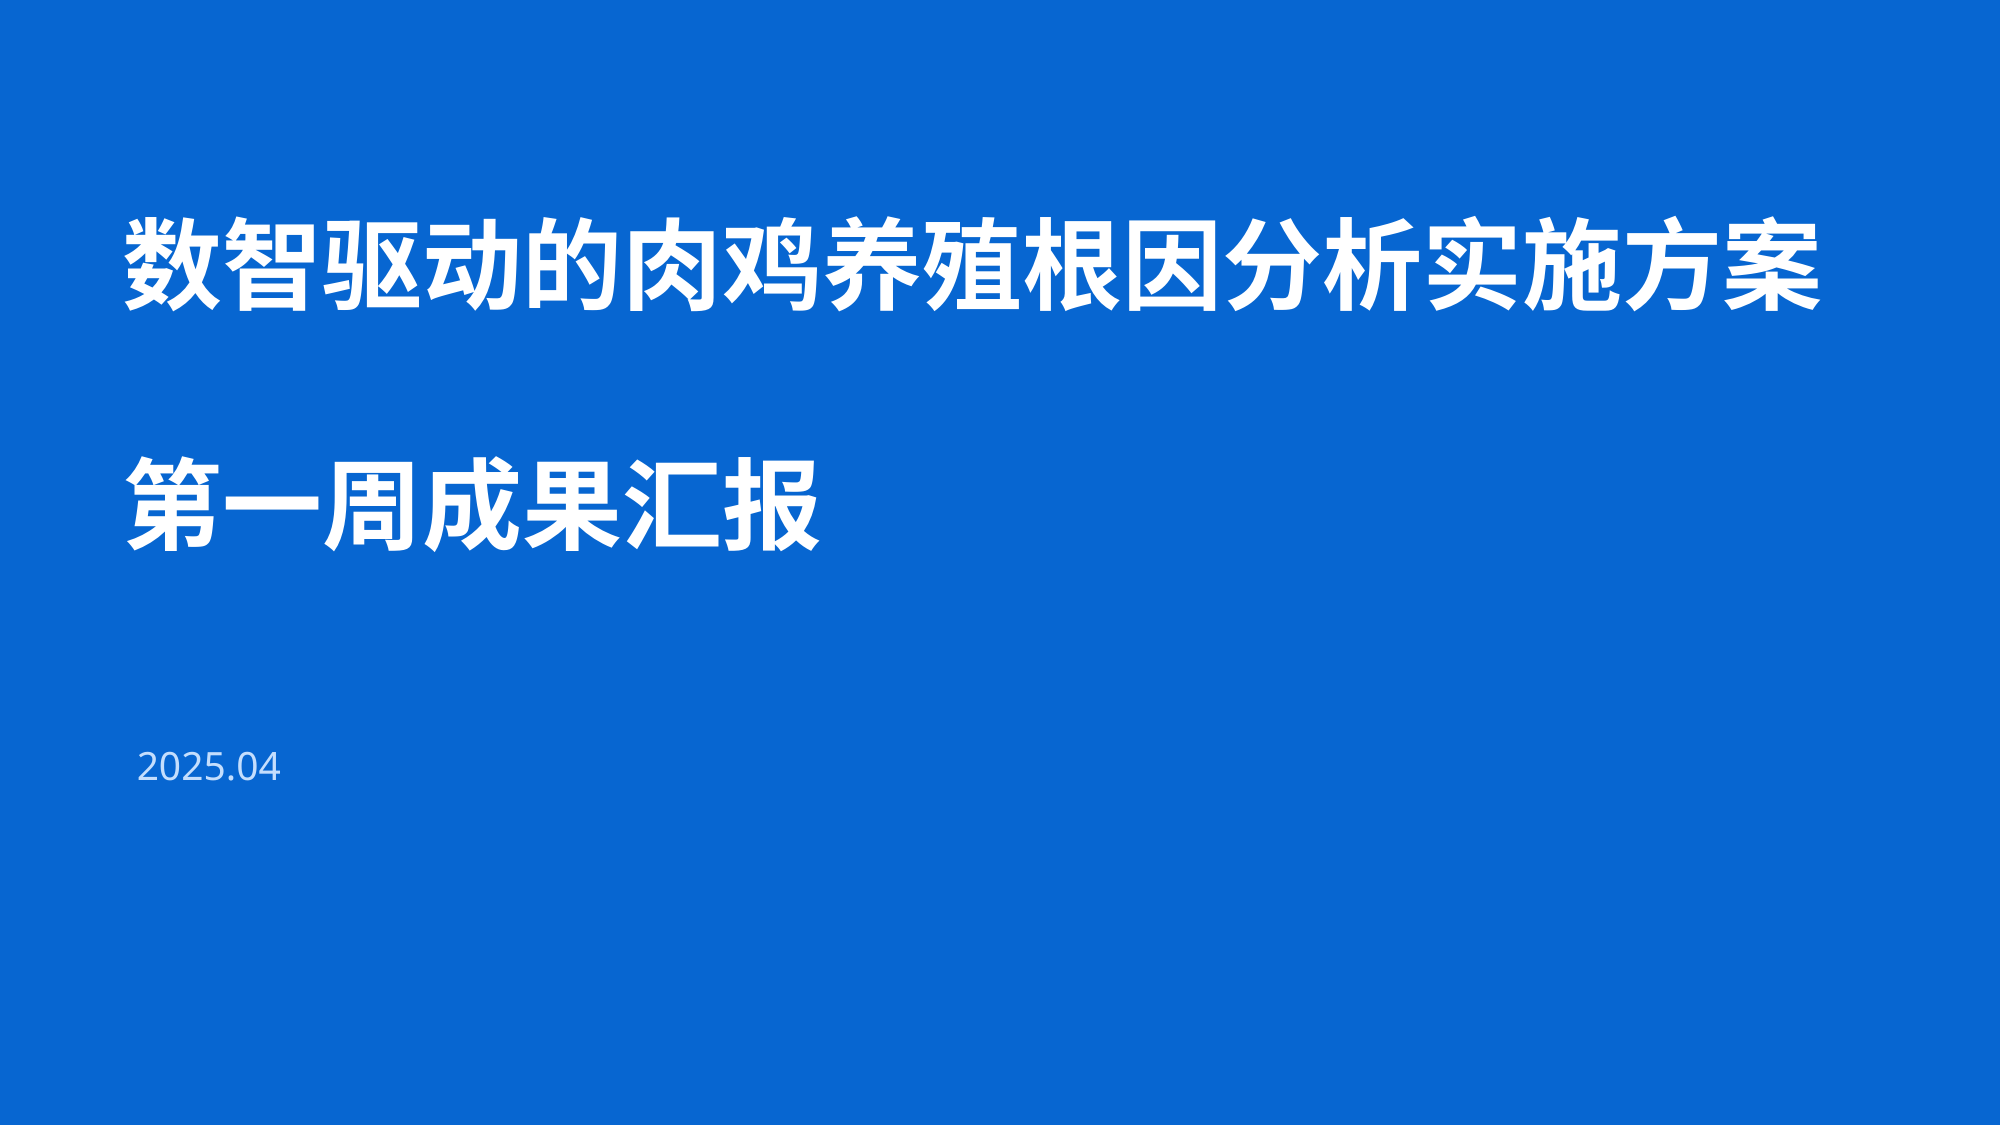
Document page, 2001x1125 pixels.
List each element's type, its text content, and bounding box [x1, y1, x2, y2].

title 数智驱动的肉鸡养殖根因分析实施方案 第一周成果汇报 [122, 199, 1848, 593]
list 2025.04 [136, 706, 1463, 823]
